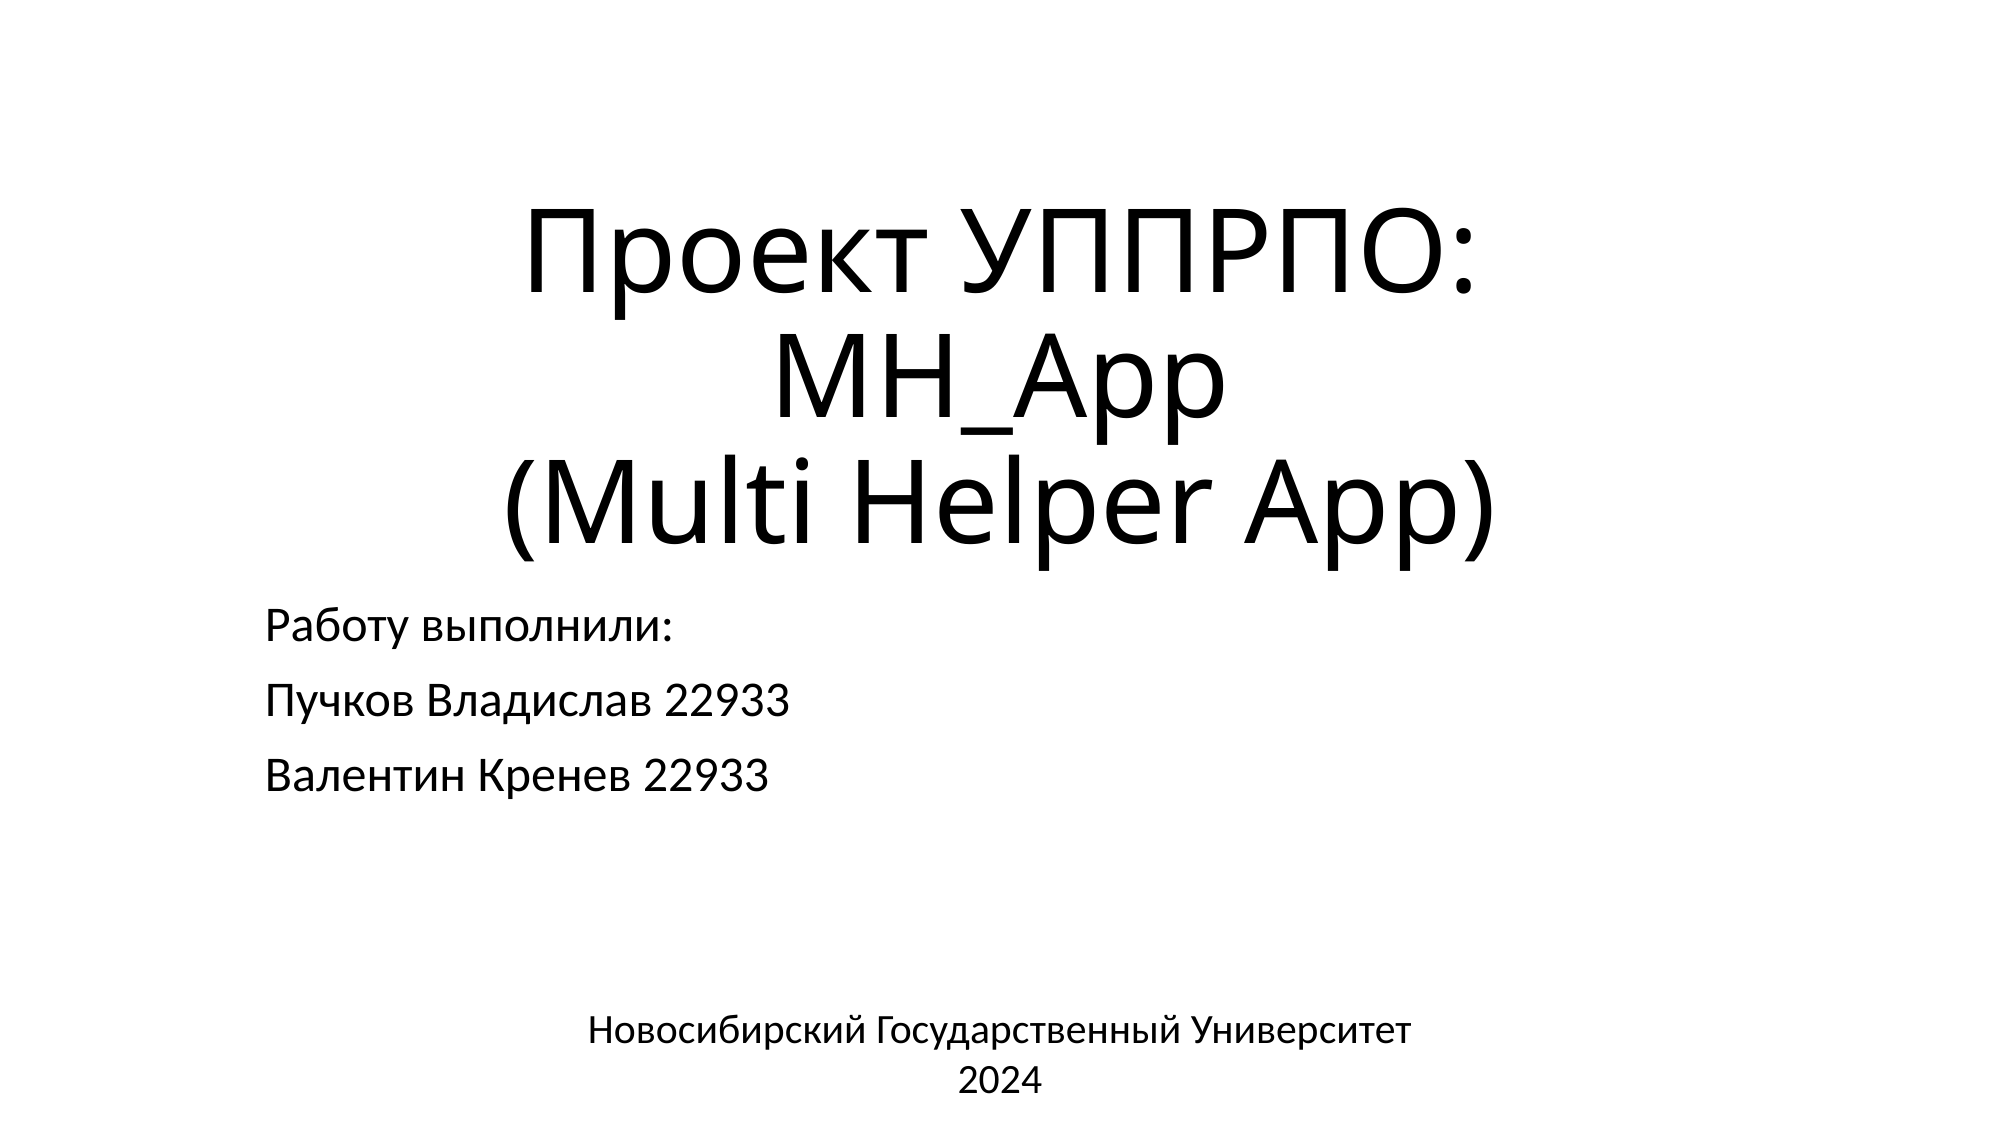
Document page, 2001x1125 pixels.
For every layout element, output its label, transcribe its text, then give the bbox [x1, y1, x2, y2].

text_box Новосибирский Государственный Университет 2024 [572, 994, 1428, 1110]
title Проект УППРПО: MH_App (Multi Helper App) [249, 184, 1750, 576]
subtitle Работу выполнили: Пучков Владислав 22933 Валентин Кренев 22933 [249, 590, 1750, 863]
